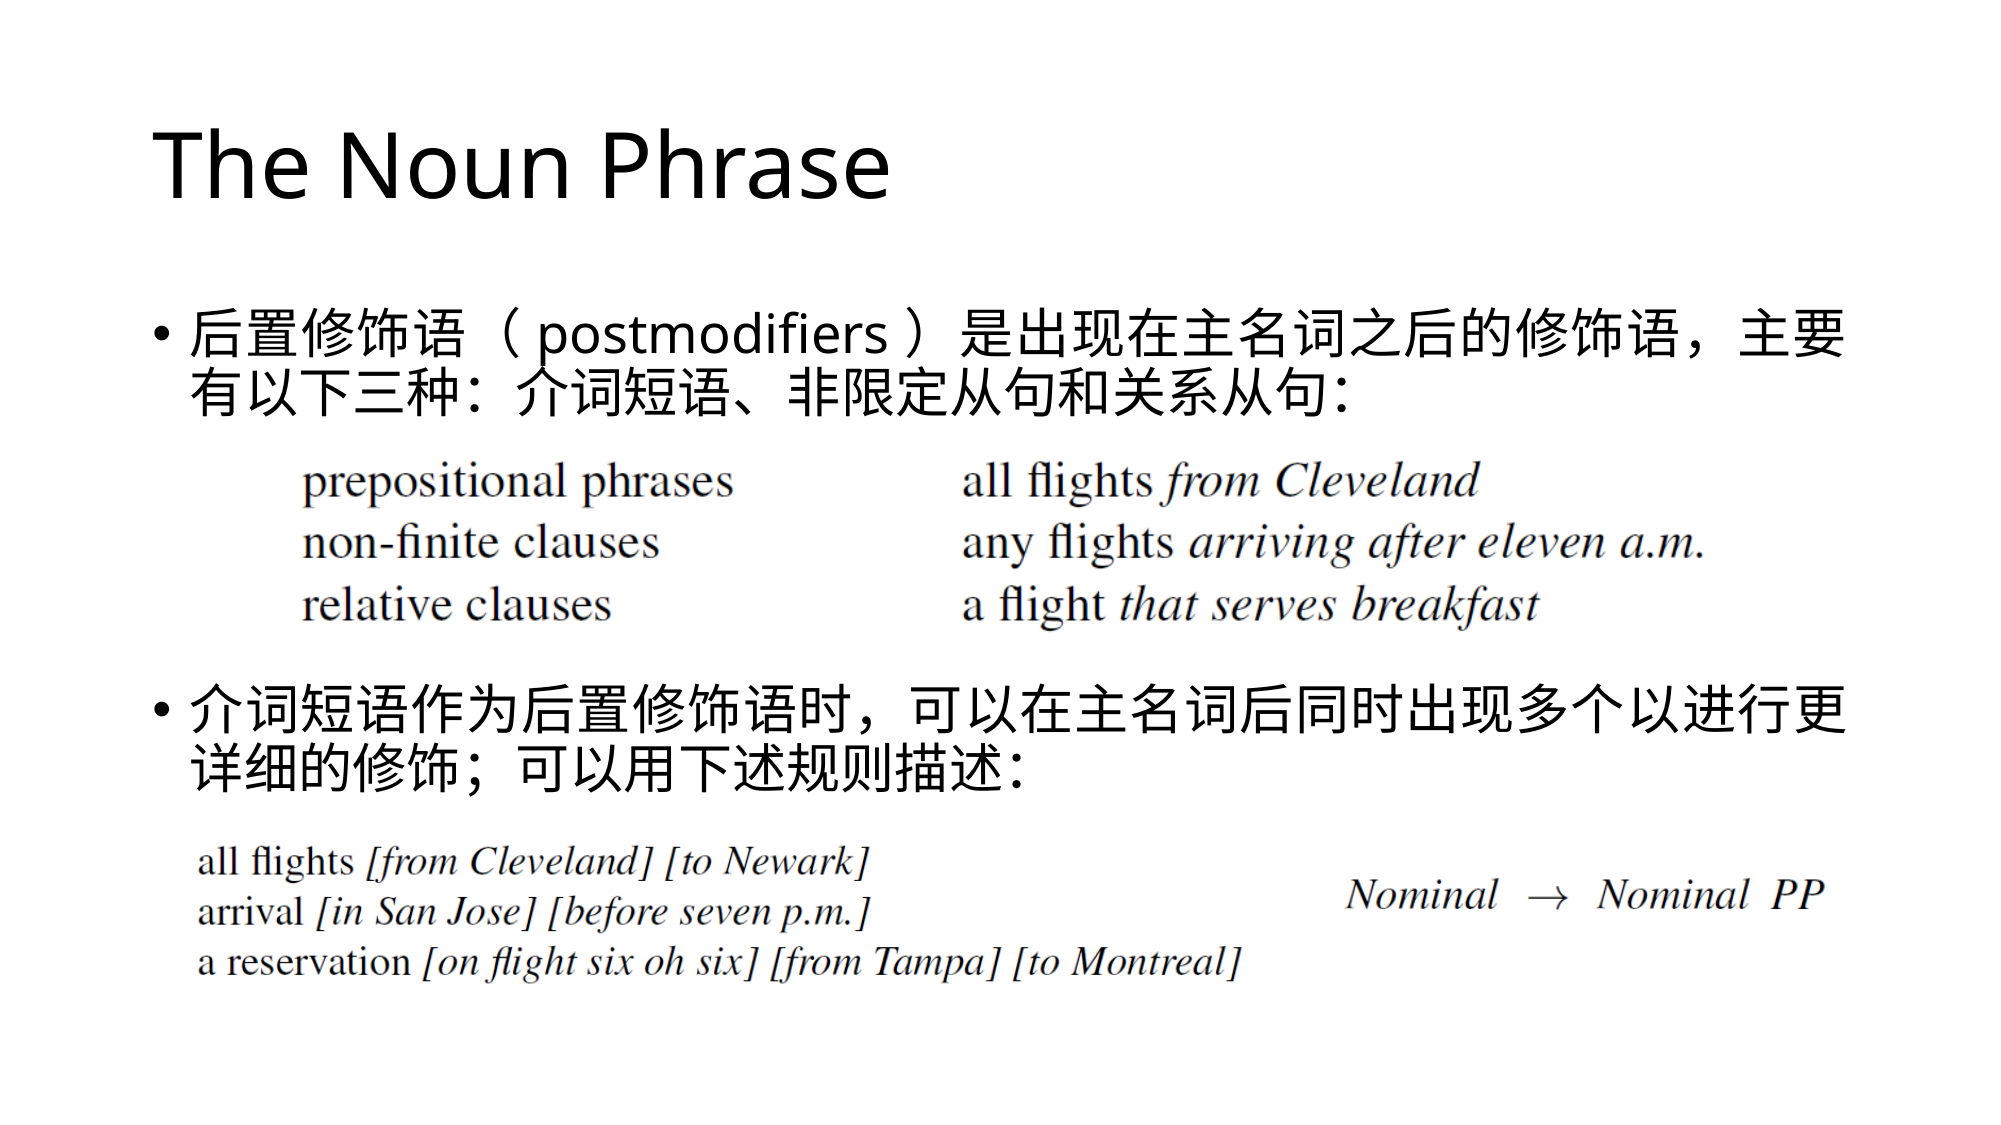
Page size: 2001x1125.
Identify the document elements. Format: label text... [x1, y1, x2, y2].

picture [293, 455, 1707, 635]
picture [193, 834, 1248, 992]
list 后置修饰语（postmodifiers）是出现在主名词之后的修饰语，主要有以下三种：介词短语、非限定从句和关系从句： 介词短语作为后置修饰语时，可以在主名词后同时出现多个以进行更详细的修饰；可以用下述规则描述： [137, 299, 1863, 1014]
title The Noun Phrase [137, 59, 1863, 278]
picture [1338, 874, 1836, 917]
